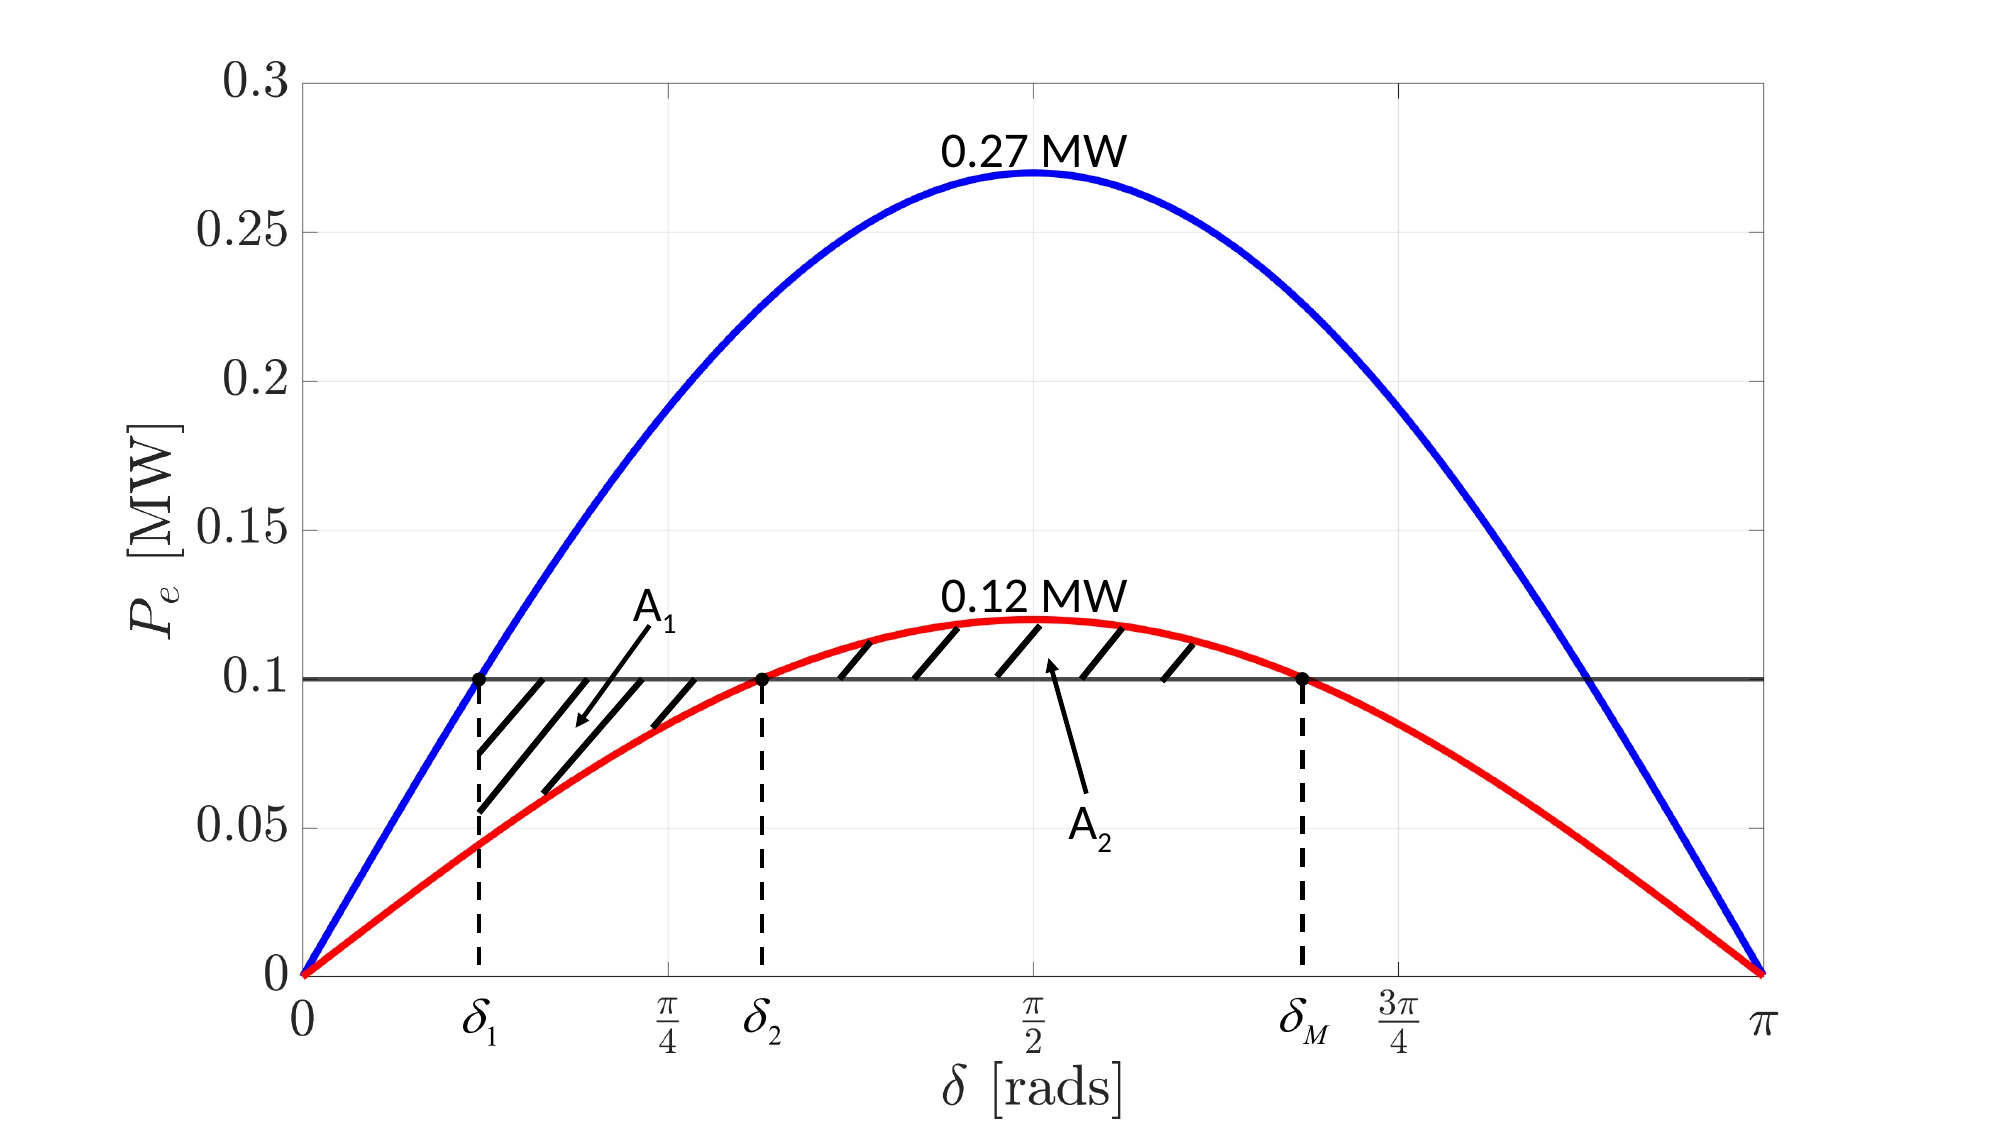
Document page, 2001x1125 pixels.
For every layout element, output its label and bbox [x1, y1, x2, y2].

text_box [1161, 644, 1194, 682]
text_box [652, 679, 695, 728]
text_box [575, 625, 650, 728]
text_box [1081, 627, 1123, 679]
picture [57, 0, 1943, 1125]
text_box [839, 641, 871, 679]
text_box [542, 678, 643, 794]
text_box [478, 679, 588, 813]
text_box [913, 627, 958, 679]
text_box [1048, 658, 1087, 794]
text_box [996, 625, 1040, 677]
